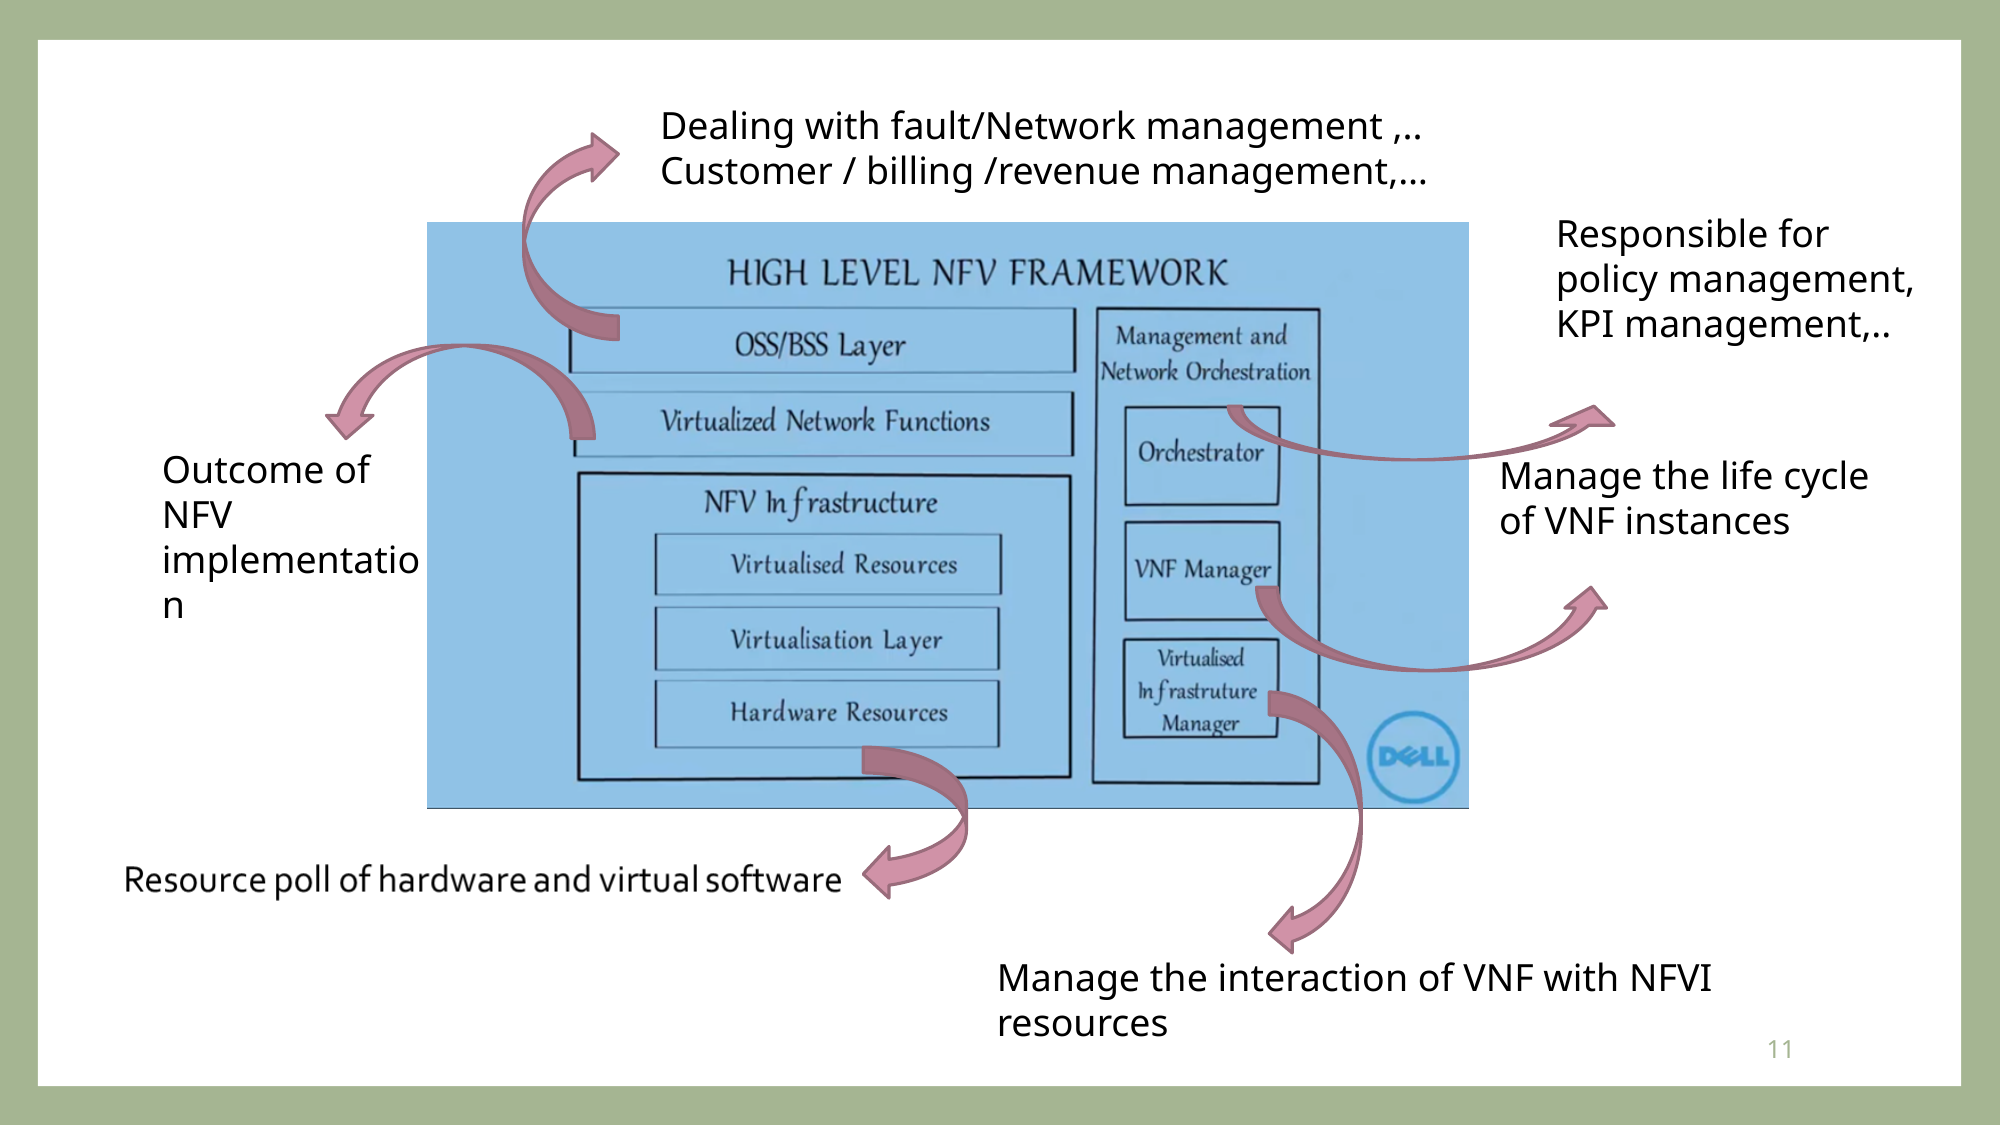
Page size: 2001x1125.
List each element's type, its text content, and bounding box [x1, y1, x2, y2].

text_box Manage the interaction of VNF with NFVI resources [982, 946, 1860, 1052]
text_box [1474, 404, 1616, 460]
text_box [324, 347, 421, 438]
text_box [1474, 585, 1608, 671]
text_box [938, 819, 969, 866]
text_box Manage the life cycle of VNF instances [1484, 444, 1916, 549]
text_box Dealing with fault/Network management ,.. Customer / billing /revenue management,… [645, 94, 1520, 200]
text_box [522, 132, 620, 220]
text_box Outcome of NFV implementation [147, 438, 421, 634]
picture [99, 842, 941, 925]
text_box [1267, 819, 1363, 946]
text_box Responsible for policy management, KPI management,.. [1541, 202, 1941, 353]
picture [426, 222, 1469, 809]
slide_number 11 [1530, 1020, 1811, 1081]
